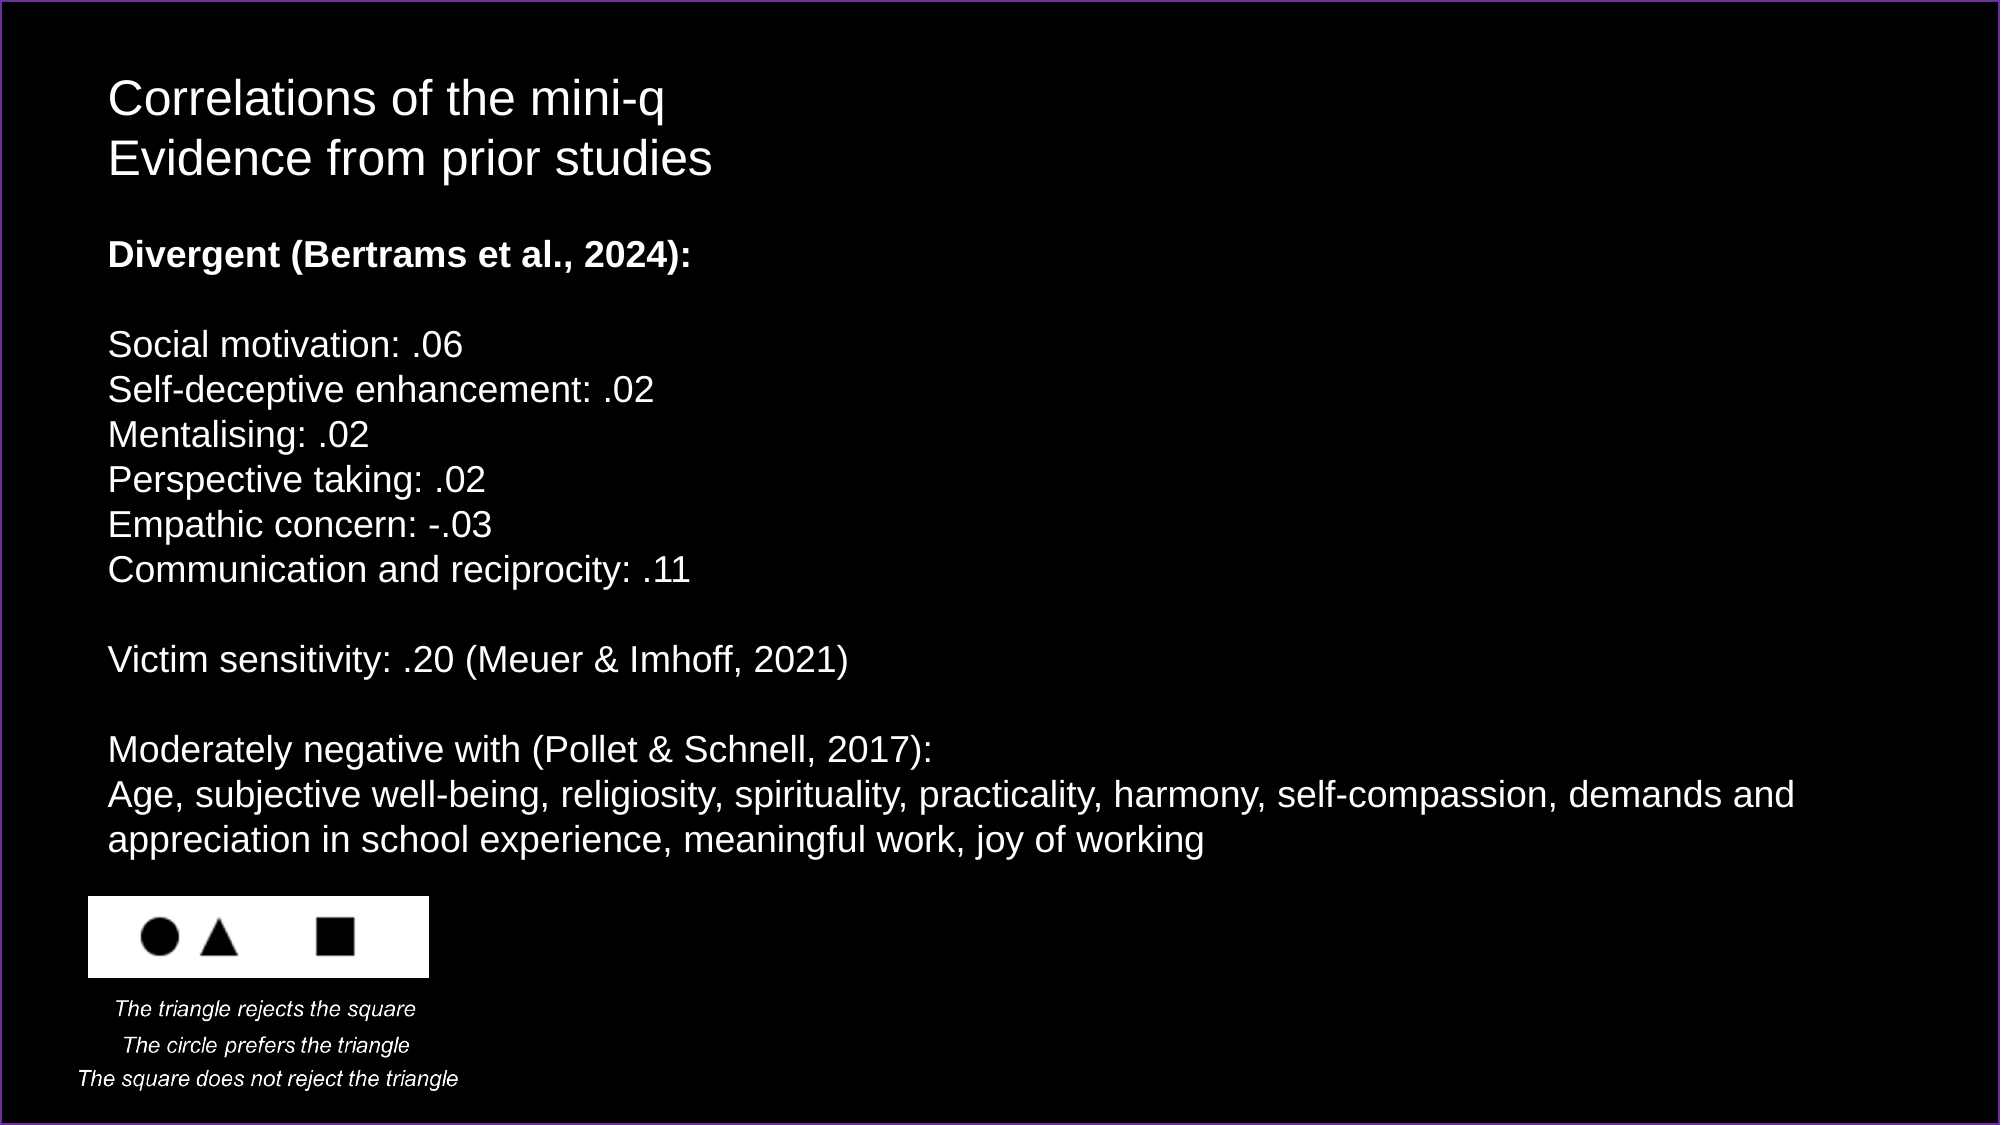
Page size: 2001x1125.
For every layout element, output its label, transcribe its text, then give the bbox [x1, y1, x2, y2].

text_box Correlations of the mini-q Evidence from prior studies Divergent (Bertrams et al., 2024): Social motivation: .06 Self-deceptive enhancement: .02 Mentalising: .02 Perspective taking: .02 Empathic concern: -.03 Communication and reciprocity: .11 Victim sensitivity: .20 (Meuer & Imhoff, 2021) Moderately negative with (Pollet & Schnell, 2017): Age, subjective well-being, religiosity, spirituality, practicality, harmony, self-compassion, demands and appreciation in school experience, meaningful work, joy of working [92, 58, 1964, 958]
picture [62, 896, 517, 1106]
text_box [0, 0, 2000, 1125]
